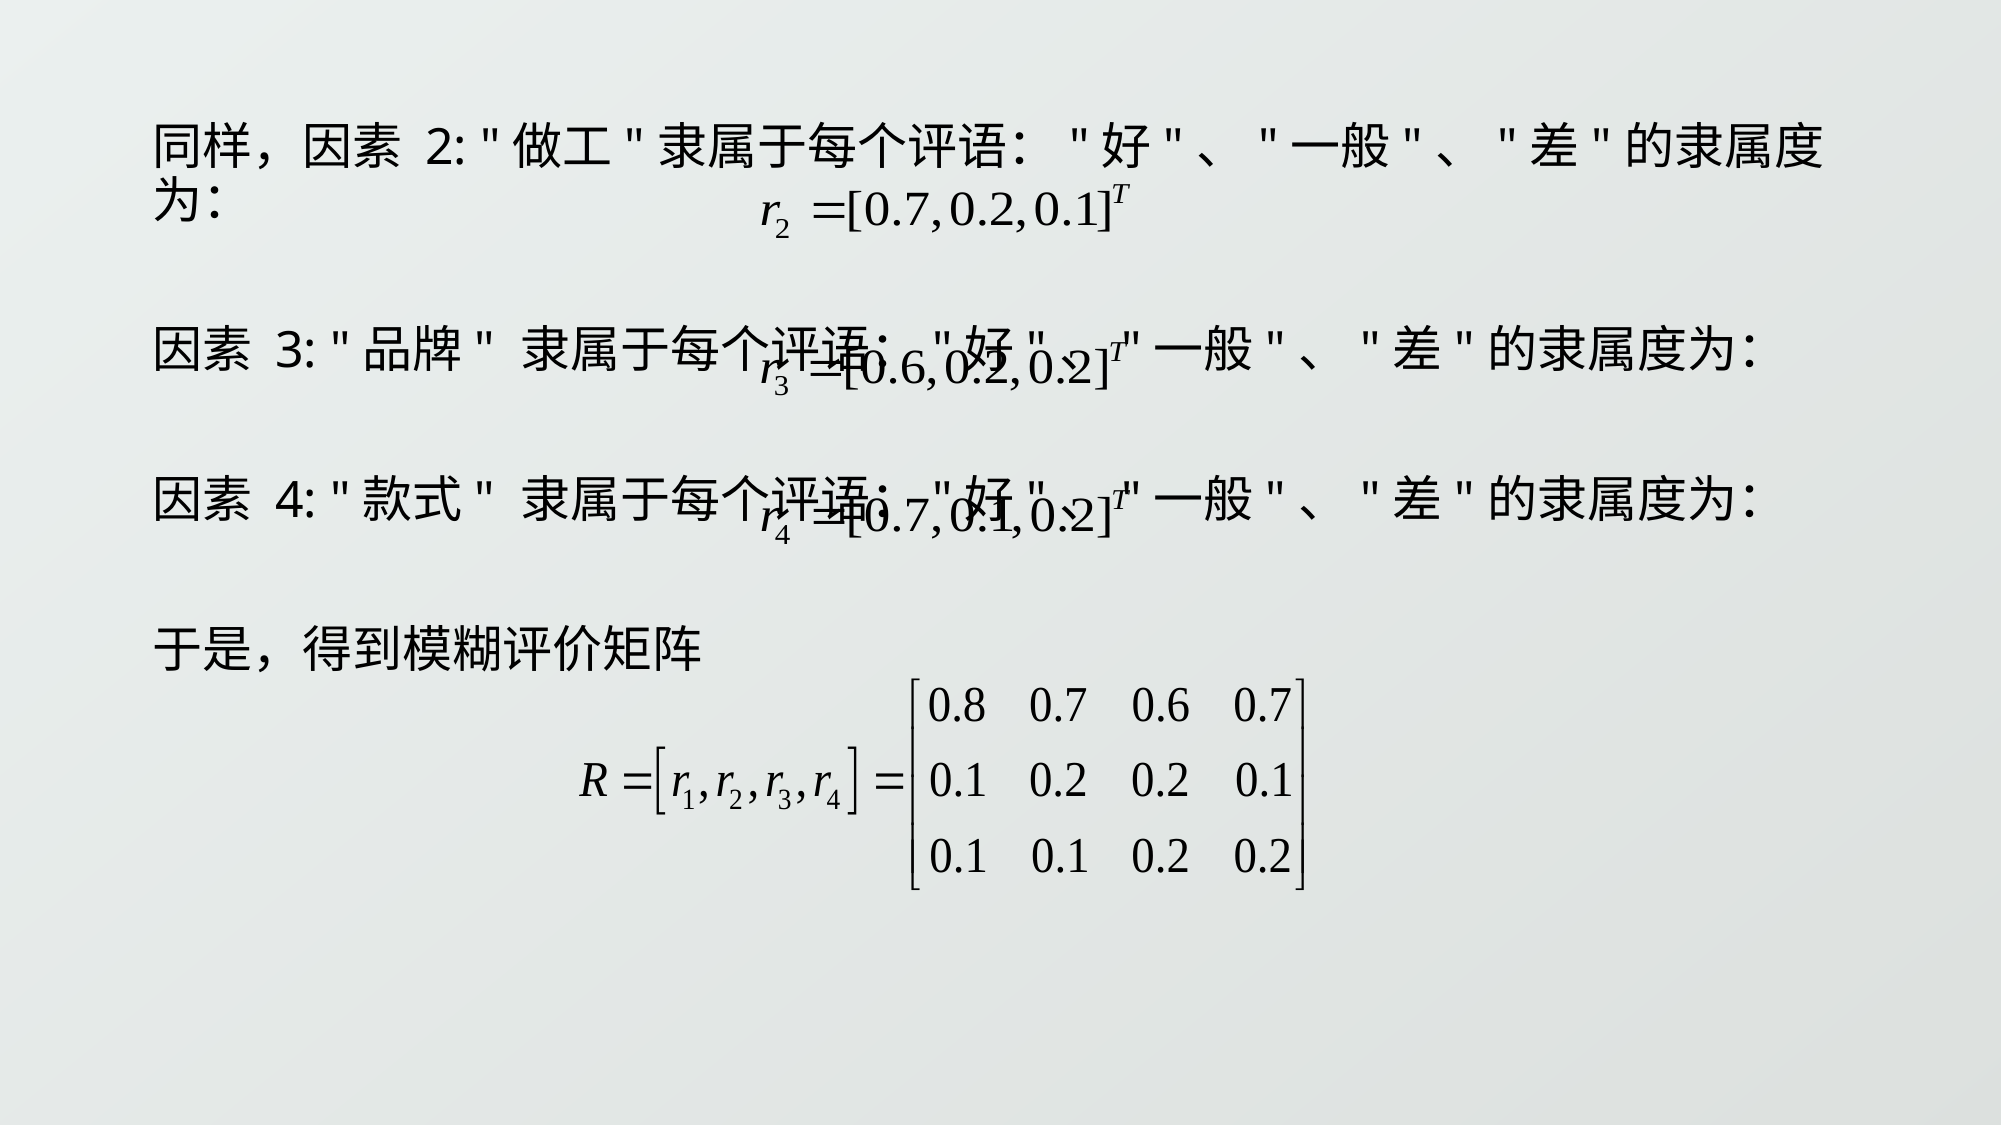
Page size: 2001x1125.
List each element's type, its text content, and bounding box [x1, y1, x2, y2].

picture [751, 172, 1141, 251]
list 同样，因素 2: "做工"隶属于每个评语："好"、"一般"、"差"的隶属度为： 因素 3: "品牌" 隶属于每个评语："好"、"一般"、"差"的隶属度为： 因素 4: "款式" 隶属于每个评语："好"、"一般"、"差"的隶属度为： 于是，得到模糊评价矩阵 [137, 113, 1863, 1014]
picture [570, 666, 1322, 902]
picture [751, 329, 1141, 408]
picture [751, 478, 1141, 557]
